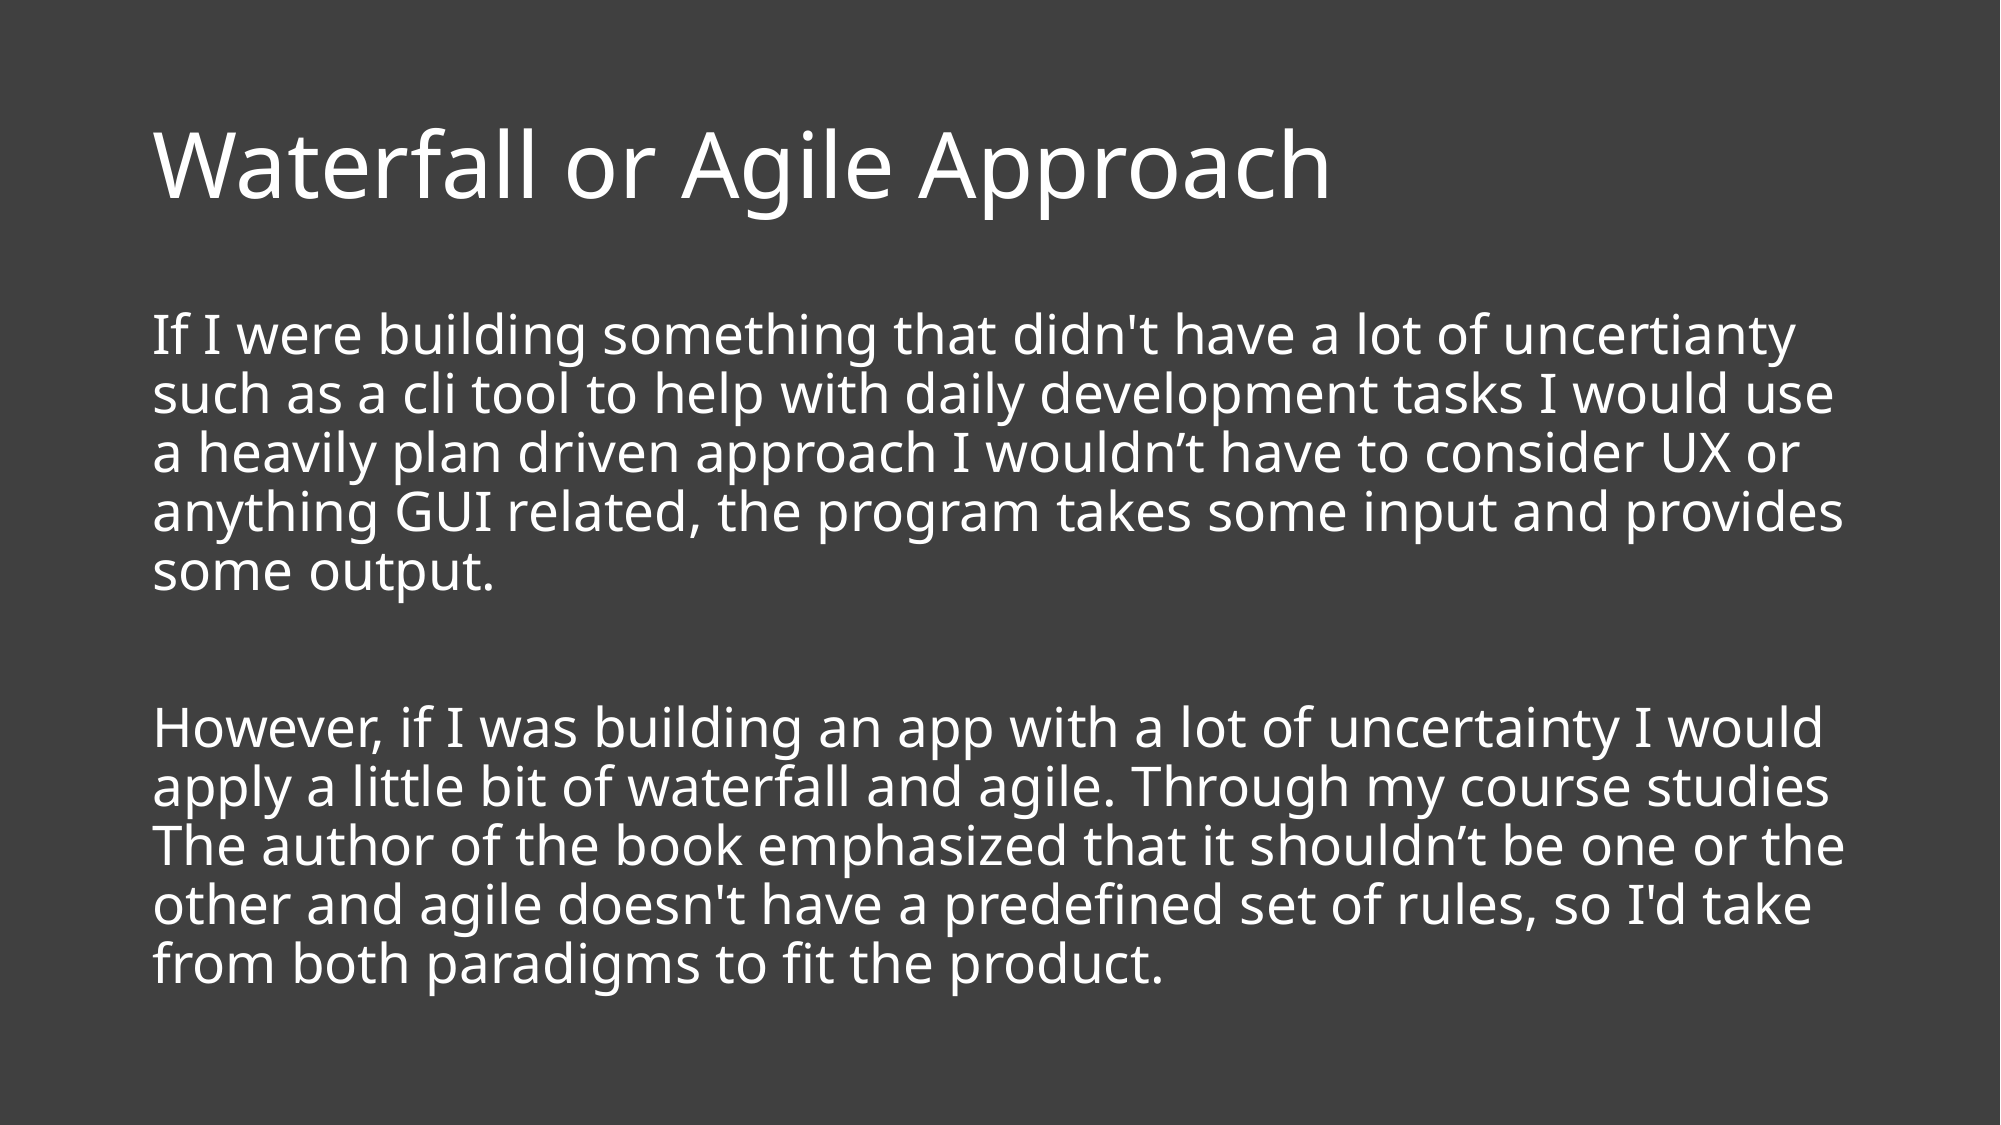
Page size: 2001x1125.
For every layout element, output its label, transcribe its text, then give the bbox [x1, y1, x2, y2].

title Waterfall or Agile Approach [137, 59, 1863, 278]
list If I were building something that didn't have a lot of uncertianty such as a cli tool to help with daily development tasks I would use a heavily plan driven approach I wouldn’t have to consider UX or anything GUI related, the program takes some input and provides some output. However, if I was building an app with a lot of uncertainty I would apply a little bit of waterfall and agile. Through my course studies The author of the book emphasized that it shouldn’t be one or the other and agile doesn't have a predefined set of rules, so I'd take from both paradigms to fit the product. [137, 299, 1863, 1014]
